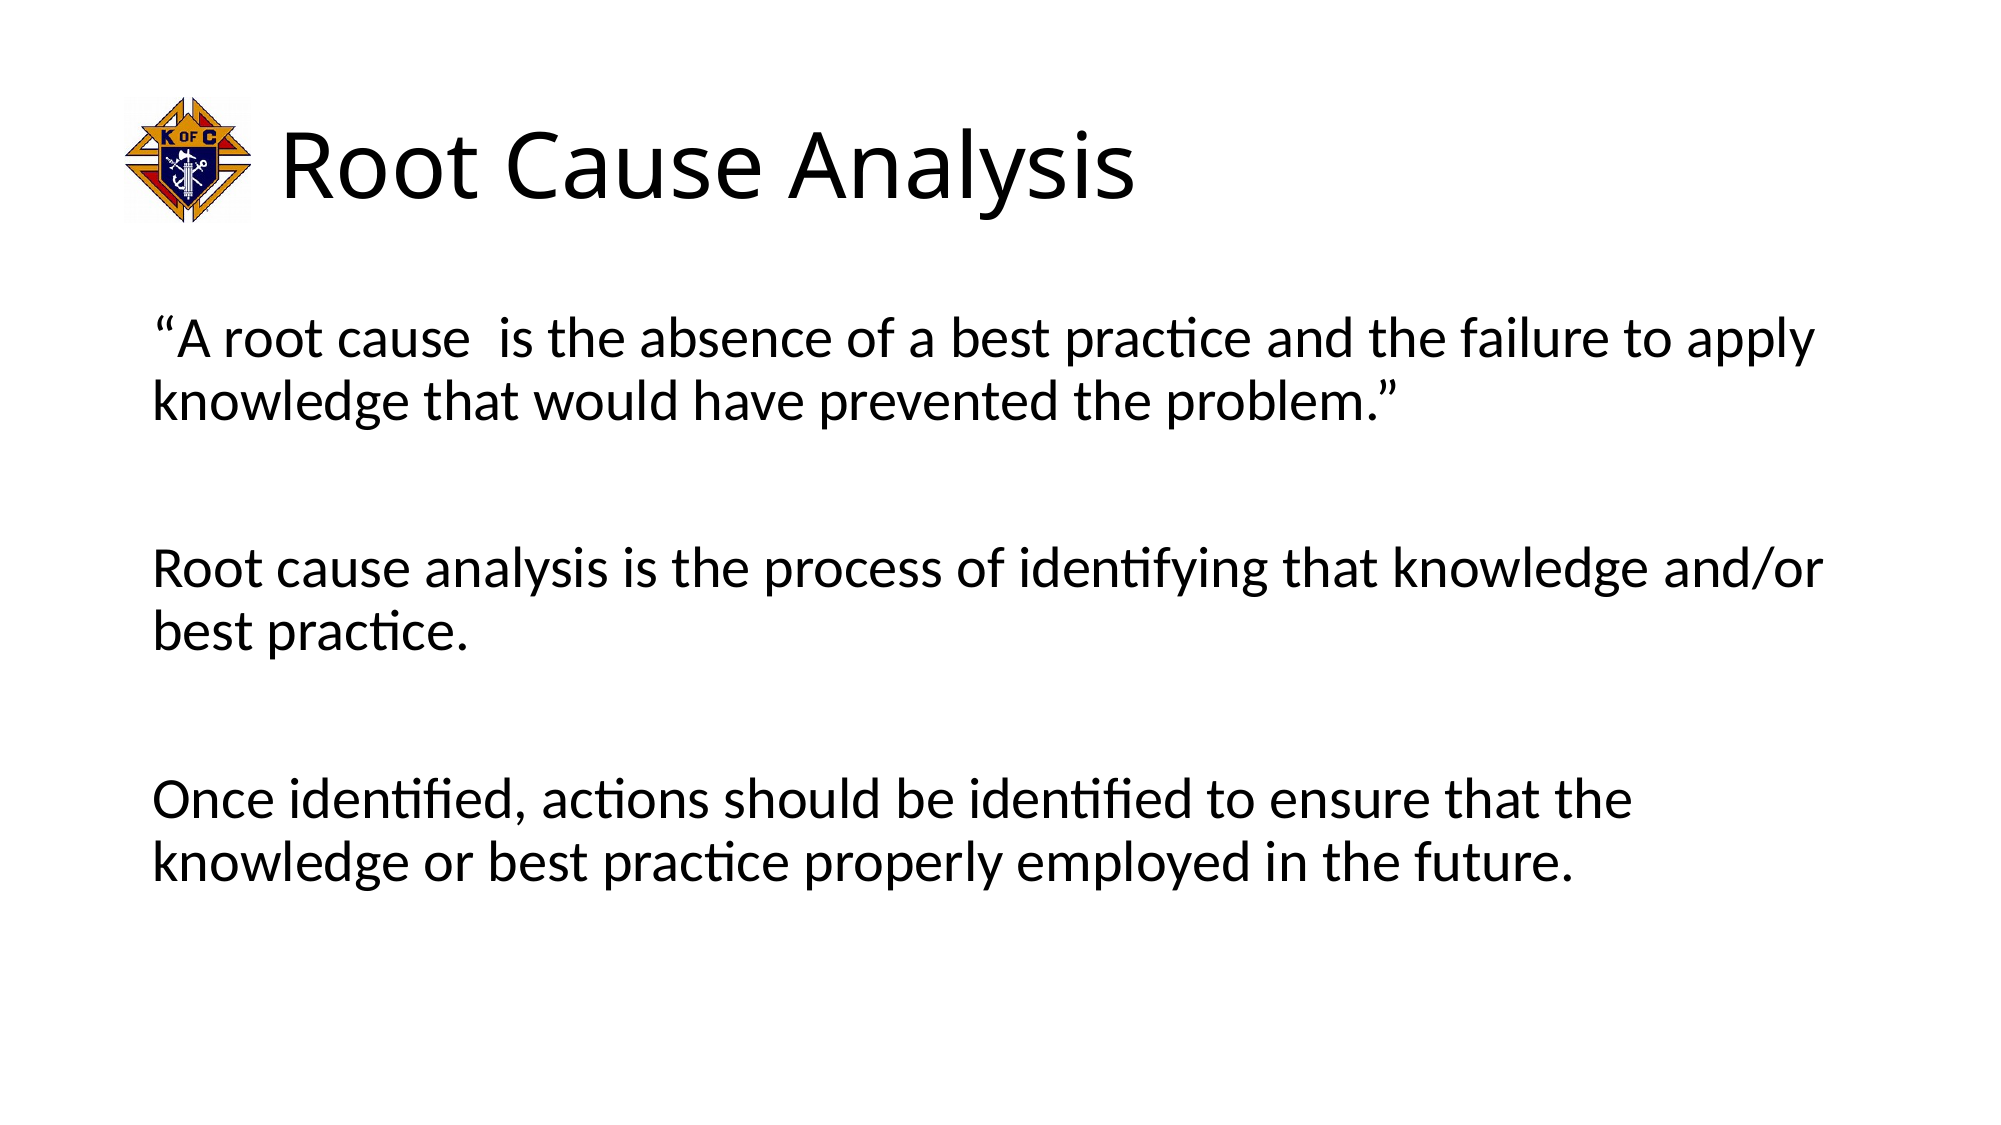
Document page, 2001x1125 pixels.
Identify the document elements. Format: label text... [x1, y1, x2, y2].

list “A root cause is the absence of a best practice and the failure to apply knowledge that would have prevented the problem.” Root cause analysis is the process of identifying that knowledge and/or best practice. Once identified, actions should be identified to ensure that the knowledge or best practice properly employed in the future. [137, 299, 1863, 1014]
picture [124, 97, 251, 223]
title Root Cause Analysis [263, 59, 1863, 278]
